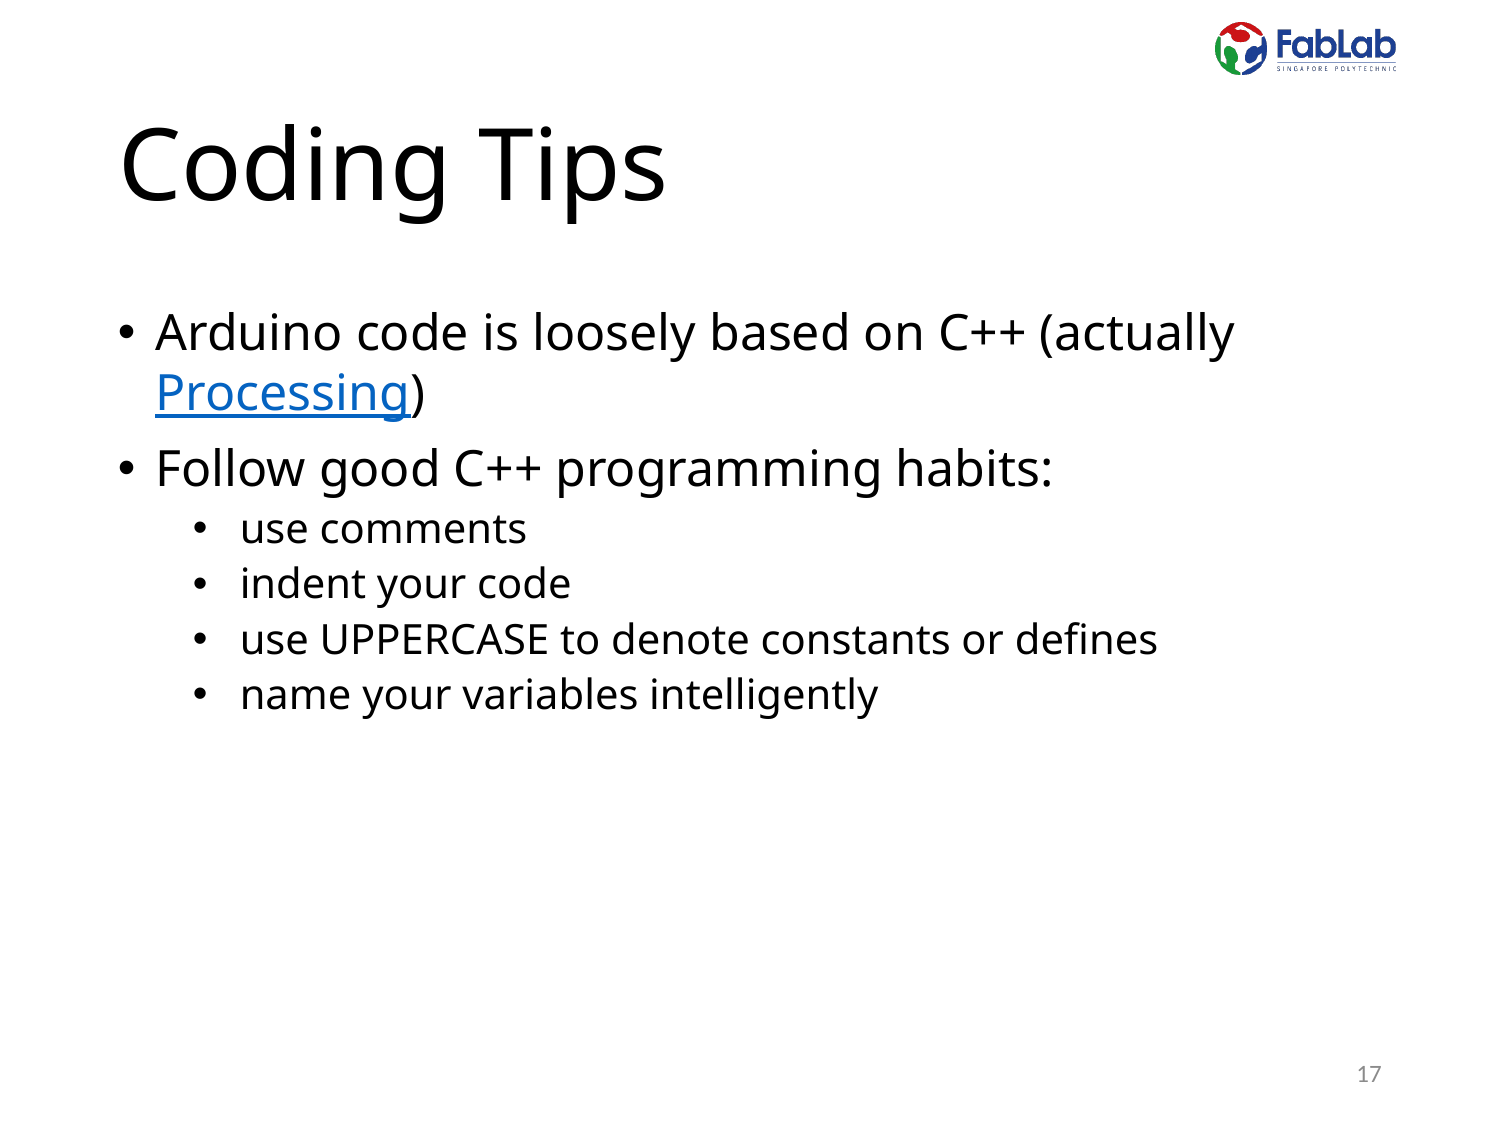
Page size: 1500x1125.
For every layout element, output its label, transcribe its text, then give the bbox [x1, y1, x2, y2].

picture [1215, 22, 1396, 59]
slide_number 17 [1059, 1042, 1397, 1103]
title Coding Tips [103, 59, 1397, 278]
list Arduino code is loosely based on C++ (actually Processing) Follow good C++ programming habits: use comments indent your code use UPPERCASE to denote constants or defines name your variables intelligently [103, 299, 1397, 1014]
